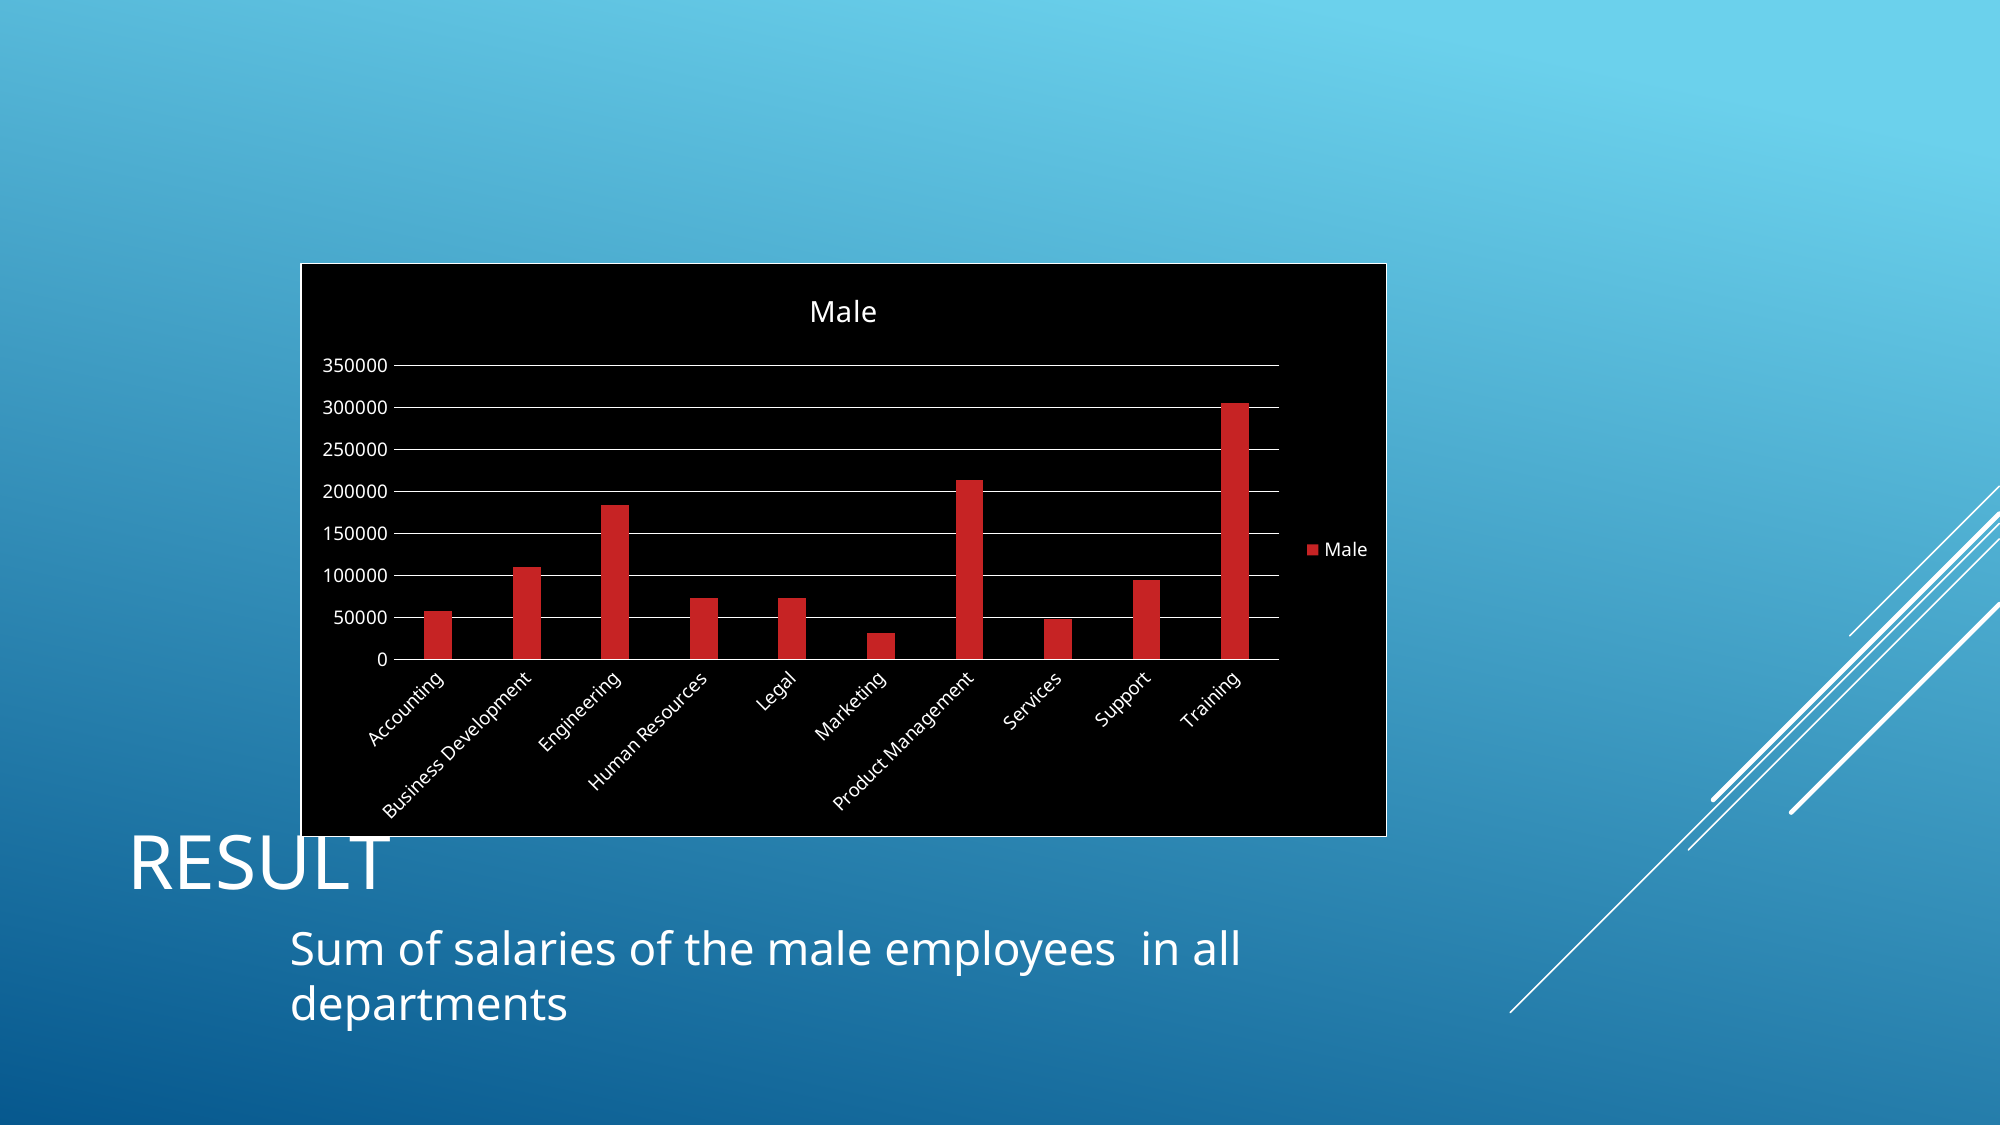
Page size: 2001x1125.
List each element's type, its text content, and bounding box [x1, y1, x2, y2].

title Result [112, 736, 1513, 984]
text_box Sum of salaries of the male employees in all departments [275, 912, 1363, 1038]
chart [299, 262, 1388, 838]
